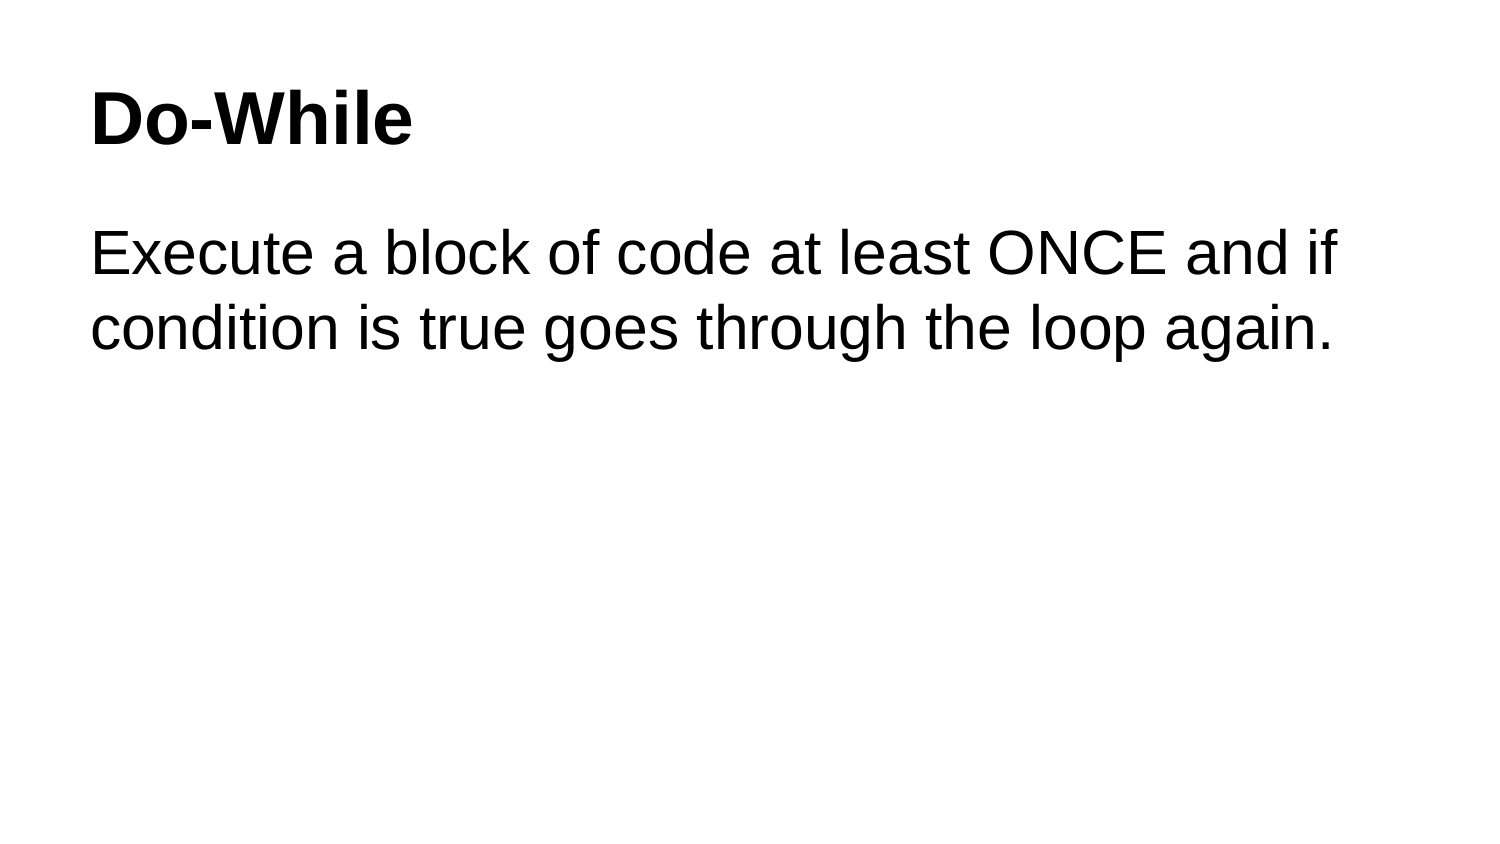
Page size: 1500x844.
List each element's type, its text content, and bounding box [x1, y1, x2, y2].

title Do-While [75, 33, 1425, 175]
list Execute a block of code at least ONCE and if condition is true goes through the loop again. [75, 196, 1425, 808]
